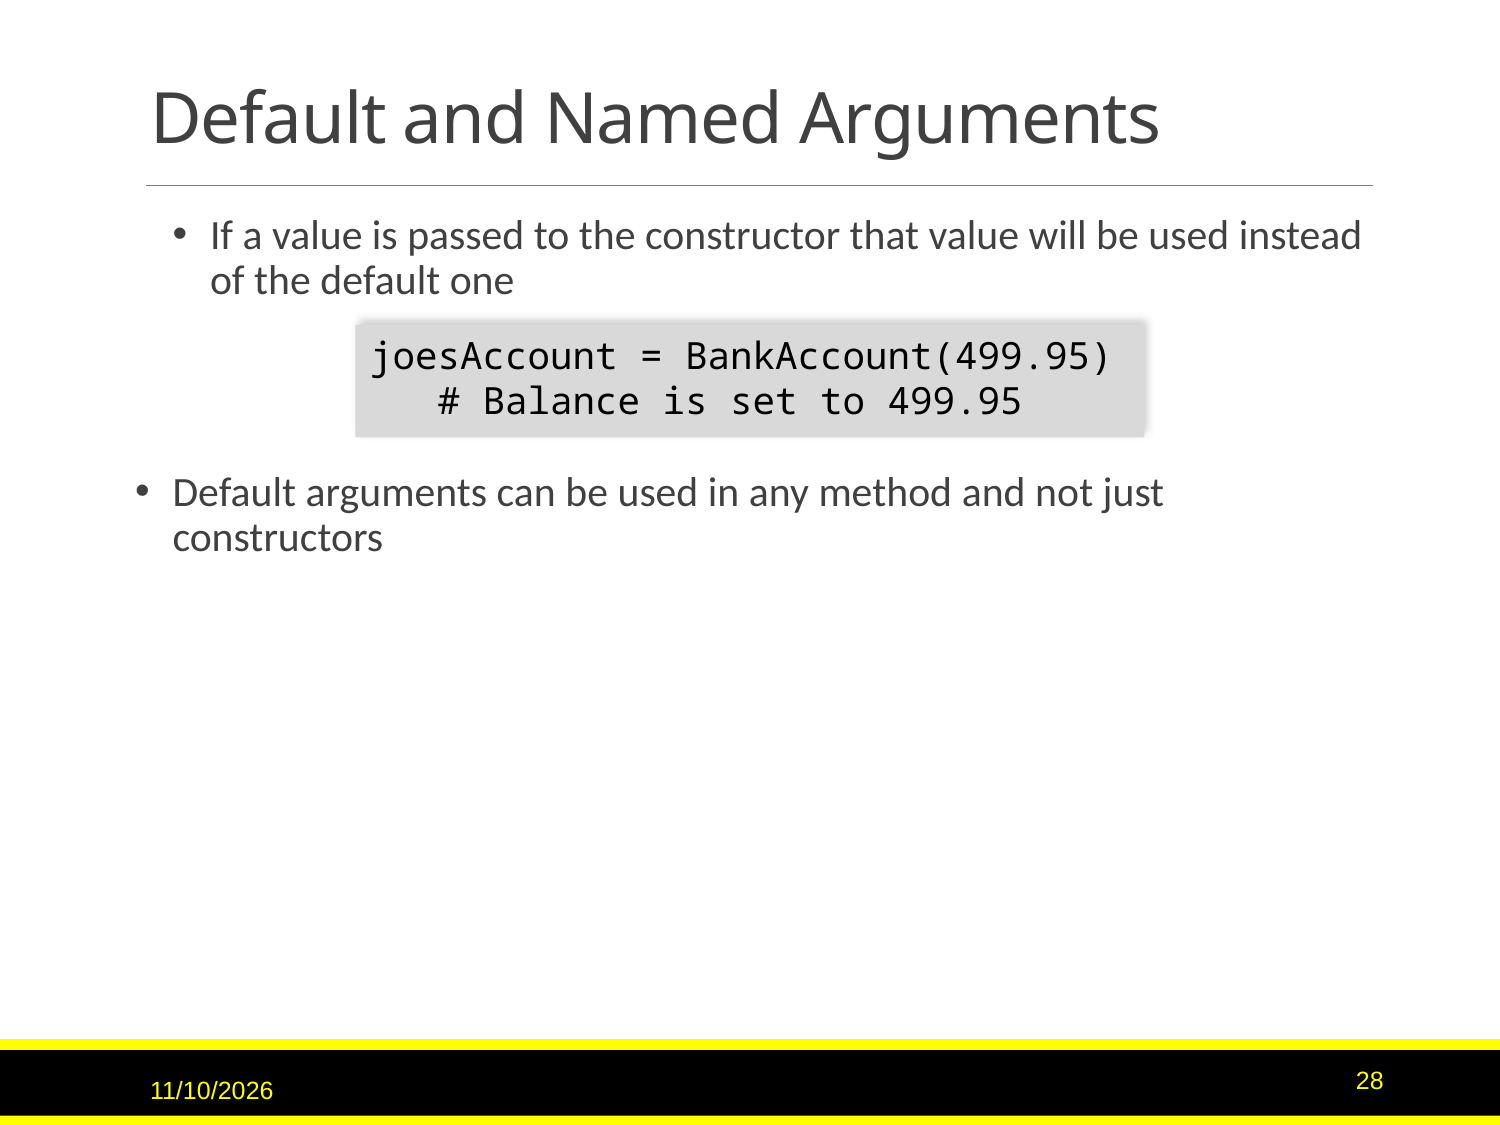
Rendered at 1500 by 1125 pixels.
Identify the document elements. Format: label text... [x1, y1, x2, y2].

title Default and Named Arguments [135, 47, 1373, 167]
text_box Default arguments can be used in any method and not just constructors [135, 462, 1373, 629]
list If a value is passed to the constructor that value will be used instead of the default one [135, 205, 1373, 400]
text_box joesAccount = BankAccount(499.95) # Balance is set to 499.95 [355, 324, 1145, 438]
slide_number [135, 1059, 440, 1120]
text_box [358, 318, 1151, 400]
